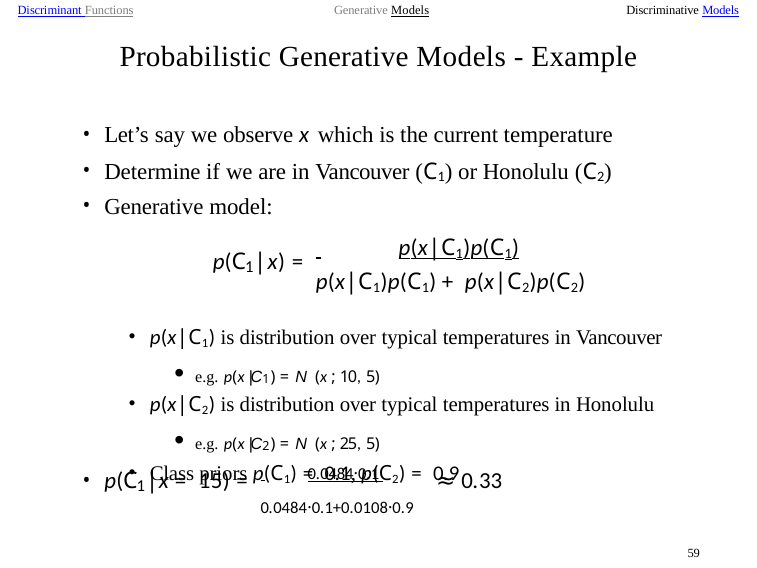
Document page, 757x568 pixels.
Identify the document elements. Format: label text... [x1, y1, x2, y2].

title Probabilistic Generative Models - Example [117, 34, 639, 133]
text_box Let’s say we observe x which is the current temperature Determine if we are in Vancouver (C1) or Honolulu (C2) Generative model: [76, 110, 620, 219]
text_box p(C |x) = [210, 244, 307, 274]
text_box 0.0484·0.1 0.0484·0.1+0.0108·0.9 [258, 460, 430, 517]
text_box p(C |x = 15) = [80, 463, 254, 493]
slide_number 59 [678, 544, 704, 564]
text_box p(x|C1)p(C1) p(x|C1)p(C1) + p(x|C2)p(C2) [307, 225, 595, 295]
text_box Discriminant Functions Generative Models Discriminative Models [15, 0, 741, 18]
text_box ≈ 0.33 [433, 463, 503, 493]
text_box p(x|C1) is distribution over typical temperatures in Vancouver e.g. p(x|C1) = N (x; 10, 5) p(x|C2) is distribution over typical temperatures in Honolulu e.g. p(x|C2) = N (x; 25, 5) Class priors p(C1) = 0.1, p(C2) = 0.9 [120, 314, 673, 486]
